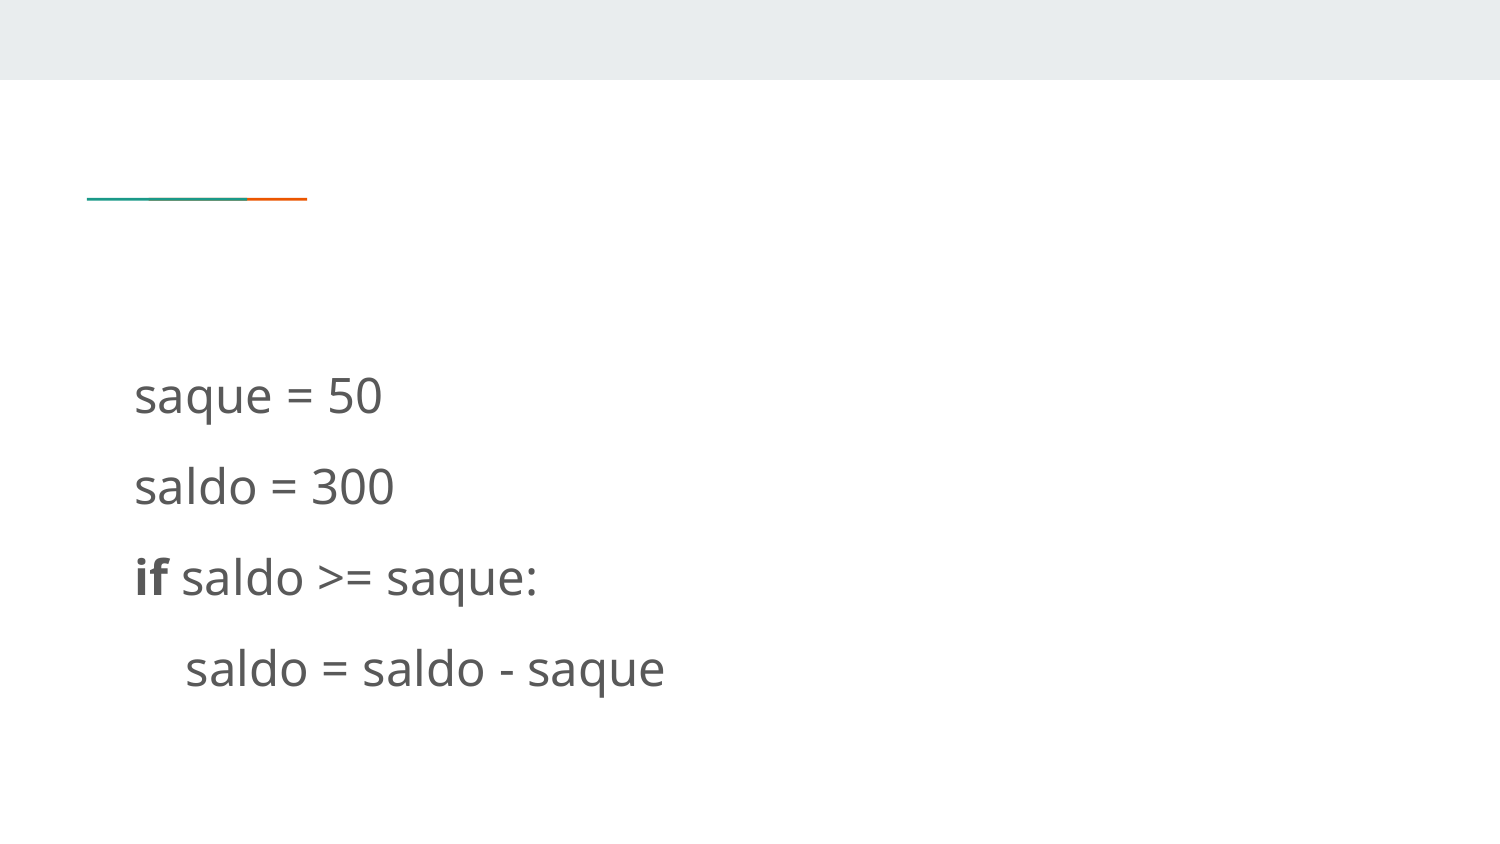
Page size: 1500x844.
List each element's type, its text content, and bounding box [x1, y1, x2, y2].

list saque = 50 saldo = 300 if saldo >= saque: saldo = saldo - saque [119, 341, 1381, 712]
